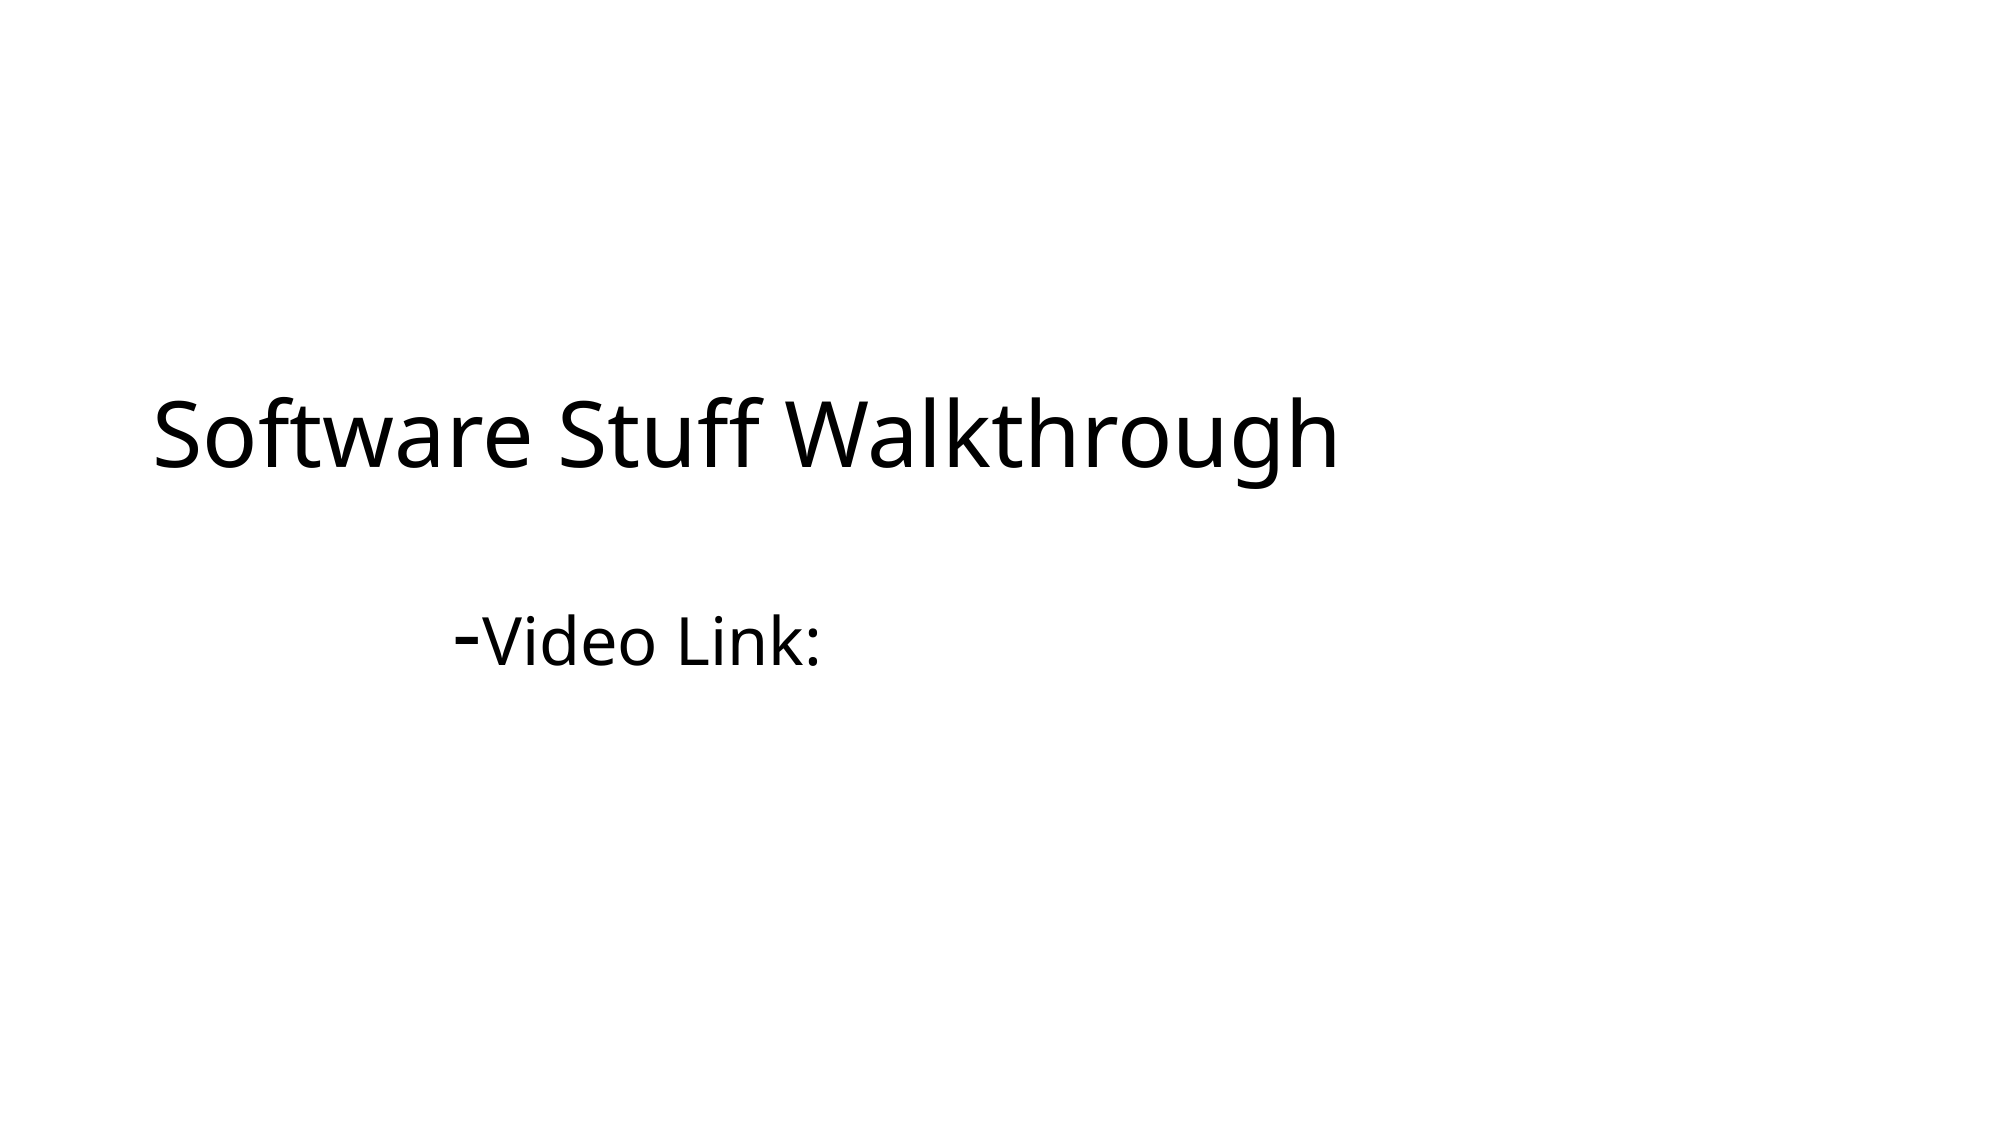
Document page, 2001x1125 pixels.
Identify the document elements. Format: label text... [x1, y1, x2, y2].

title Software Stuff Walkthrough -Video Link: [137, 59, 1863, 1013]
